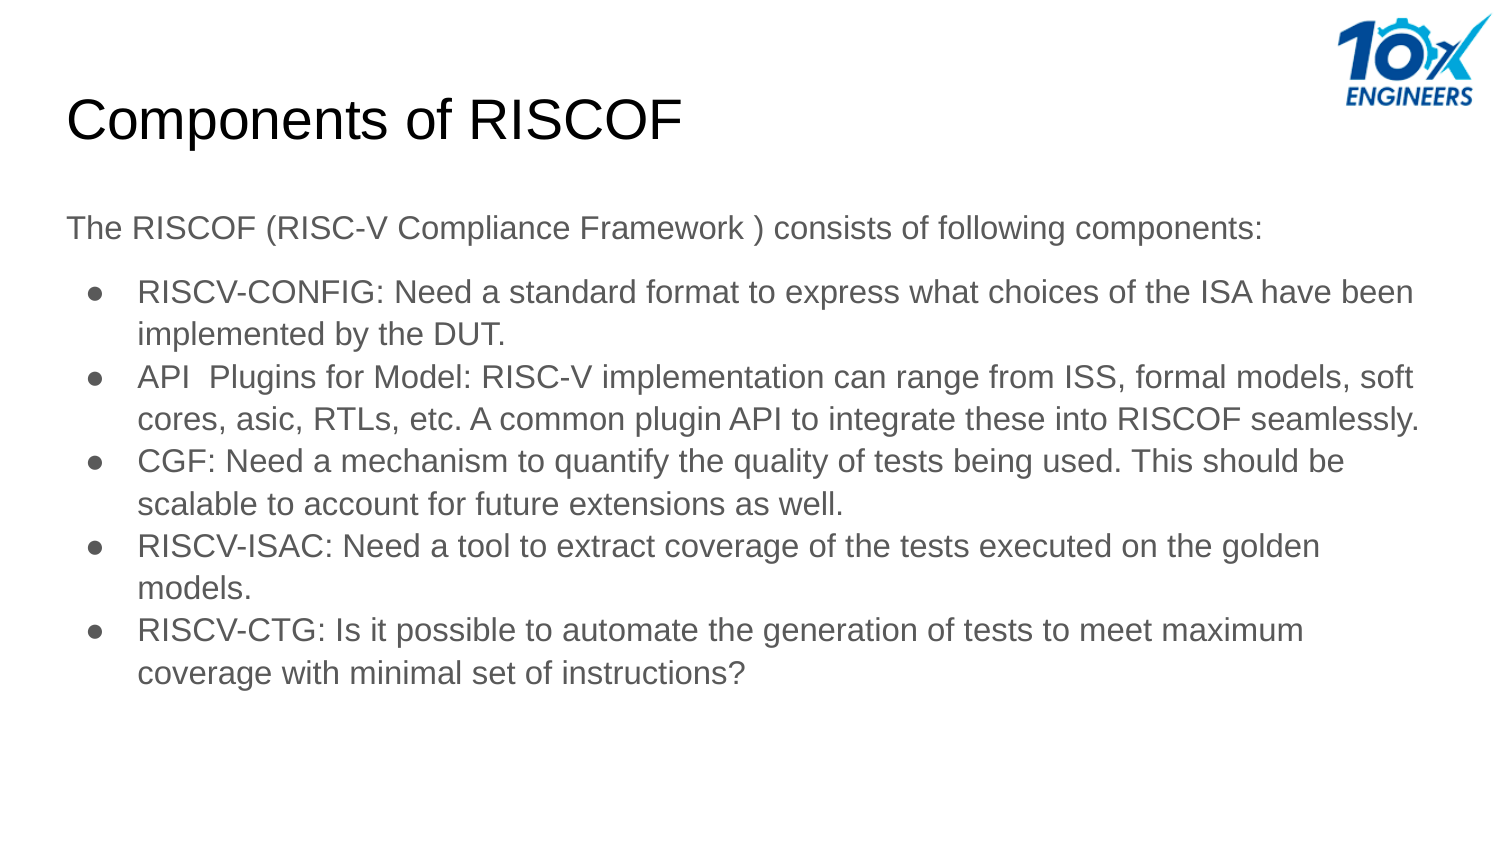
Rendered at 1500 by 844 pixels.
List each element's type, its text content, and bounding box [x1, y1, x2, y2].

title Components of RISCOF [51, 72, 1449, 167]
list The RISCOF (RISC-V Compliance Framework ) consists of following components: RISCV-CONFIG: Need a standard format to express what choices of the ISA have been implemented by the DUT. API Plugins for Model: RISC-V implementation can range from ISS, formal models, soft cores, asic, RTLs, etc. A common plugin API to integrate these into RISCOF seamlessly. CGF: Need a mechanism to quantify the quality of tests being used. This should be scalable to account for future extensions as well. RISCV-ISAC: Need a tool to extract coverage of the tests executed on the golden models. RISCV-CTG: Is it possible to automate the generation of tests to meet maximum coverage with minimal set of instructions? [51, 189, 1449, 750]
picture [1326, 0, 1500, 116]
